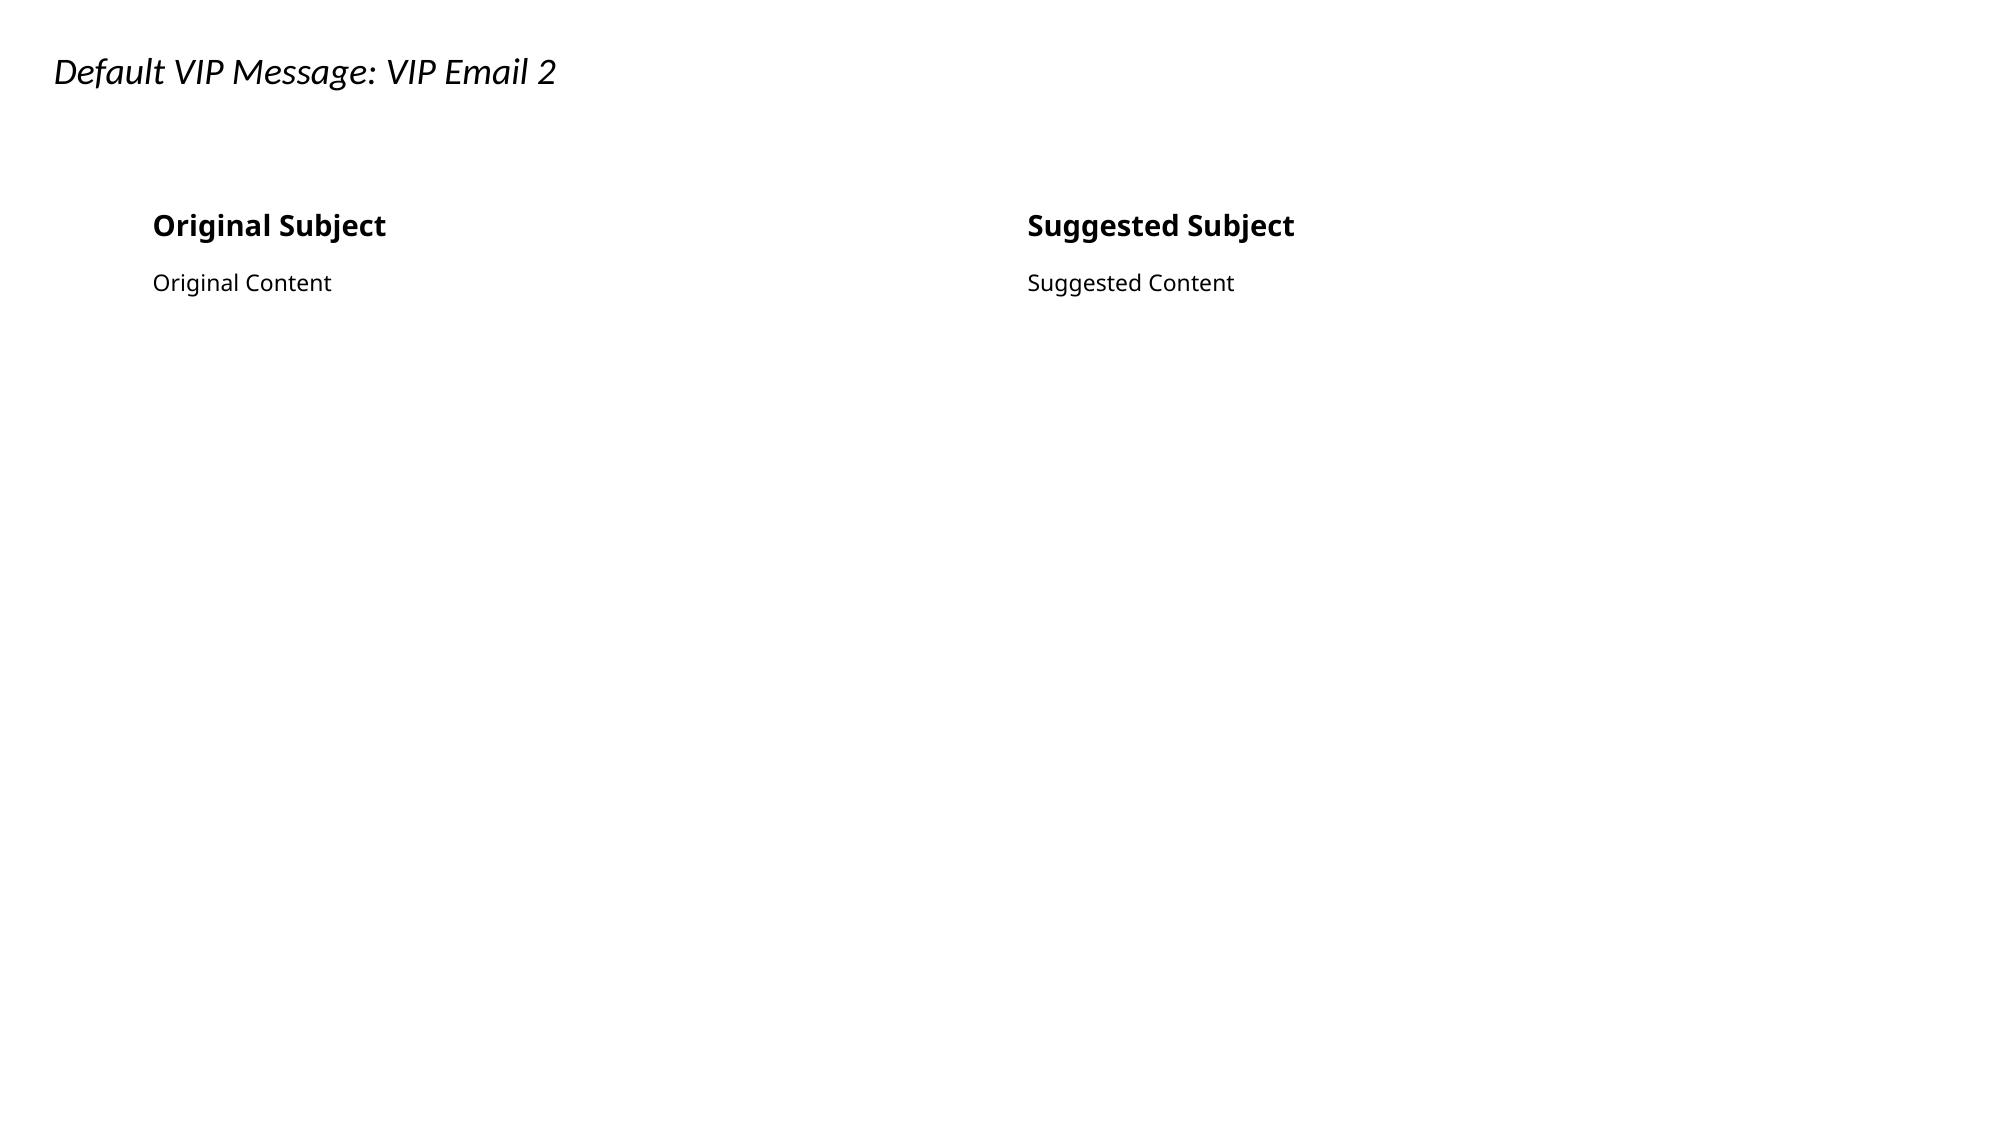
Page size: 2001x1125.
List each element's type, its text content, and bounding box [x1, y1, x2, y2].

list Suggested Subject [1012, 114, 1863, 250]
list Suggested Content [1012, 264, 1859, 1016]
list Original Subject [137, 114, 984, 250]
text_box Default VIP Message: VIP Email 2 [39, 39, 778, 100]
list Original Content [137, 264, 984, 1016]
